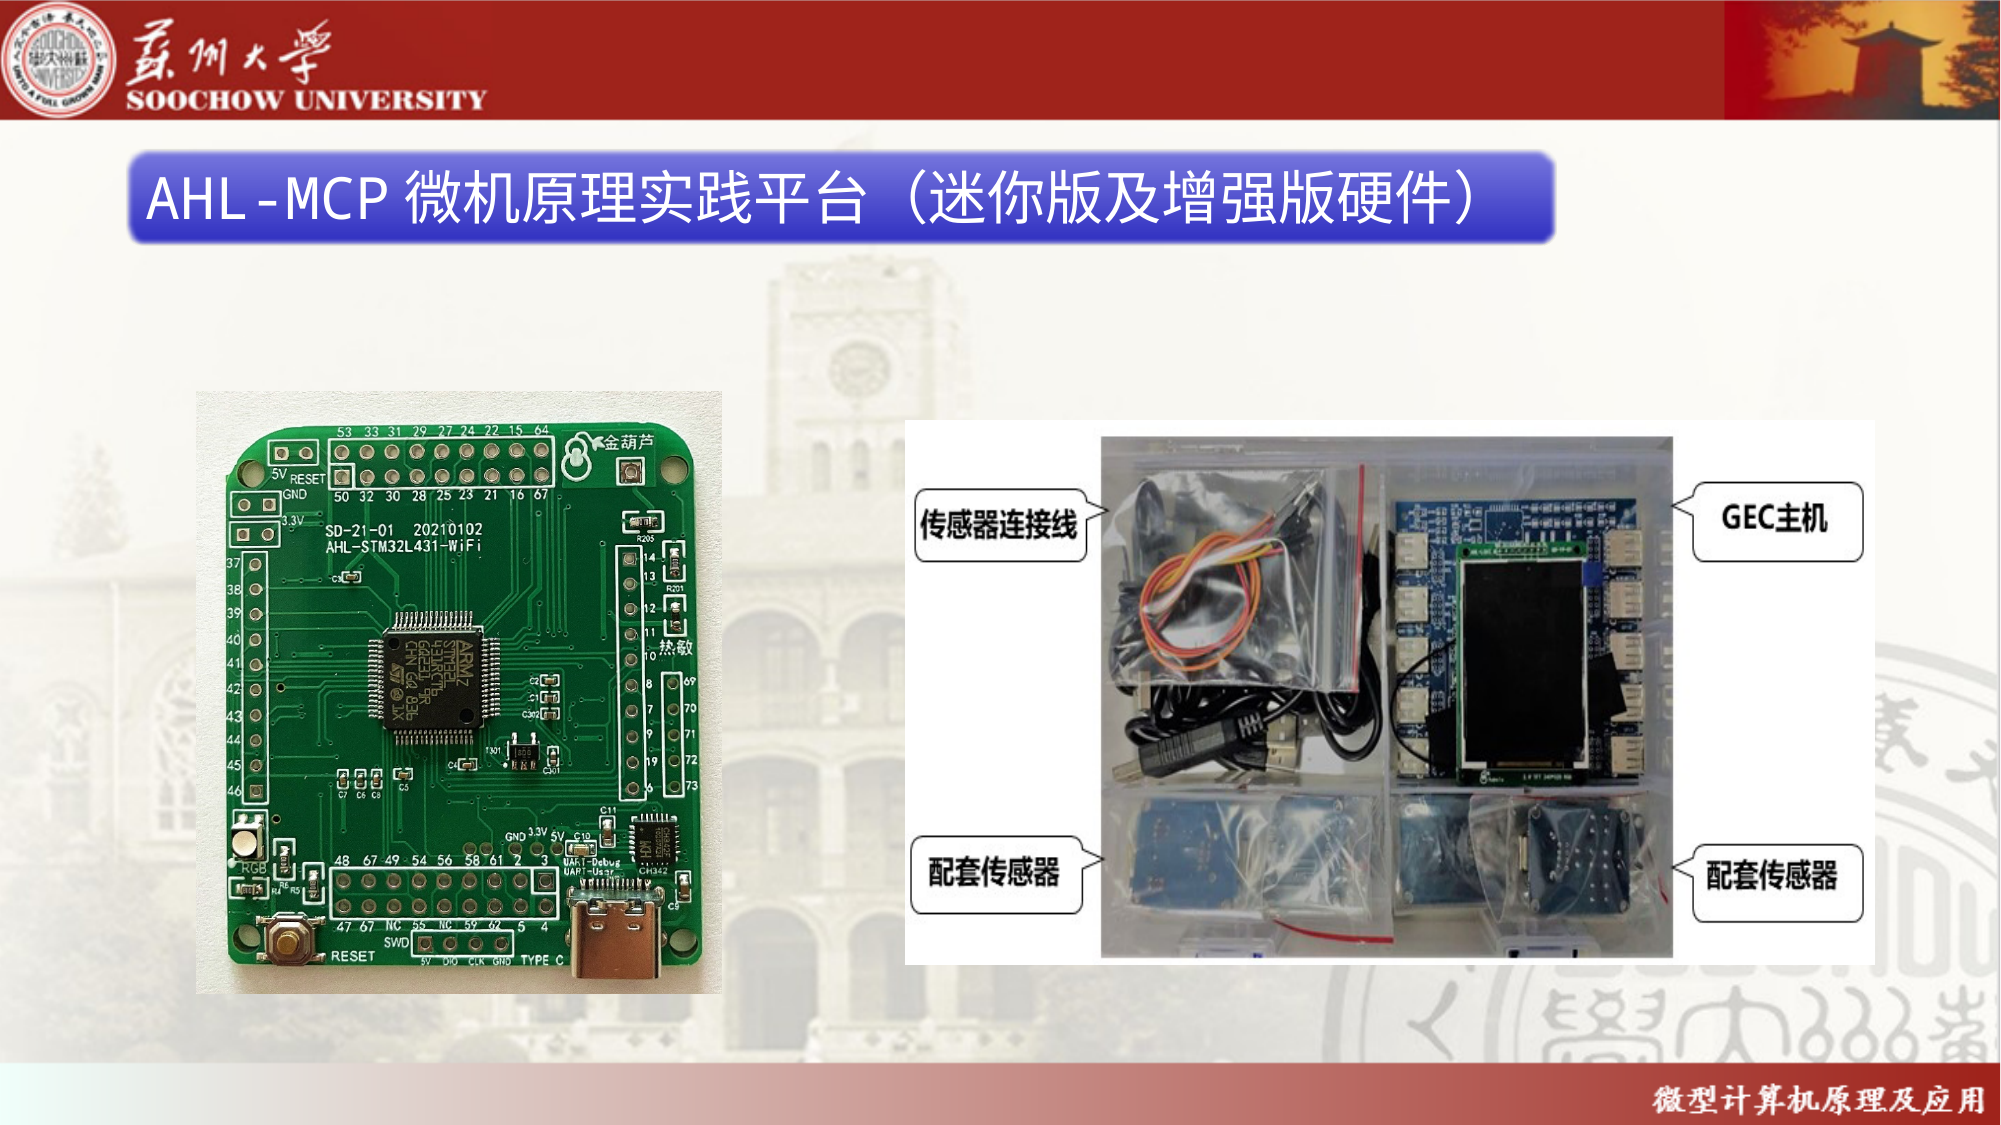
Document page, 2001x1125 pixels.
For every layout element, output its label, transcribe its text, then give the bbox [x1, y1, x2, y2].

text_box AHL-MCP微机原理实践平台（迷你版及增强版硬件） [134, 158, 1550, 239]
picture [0, 0, 2001, 1125]
